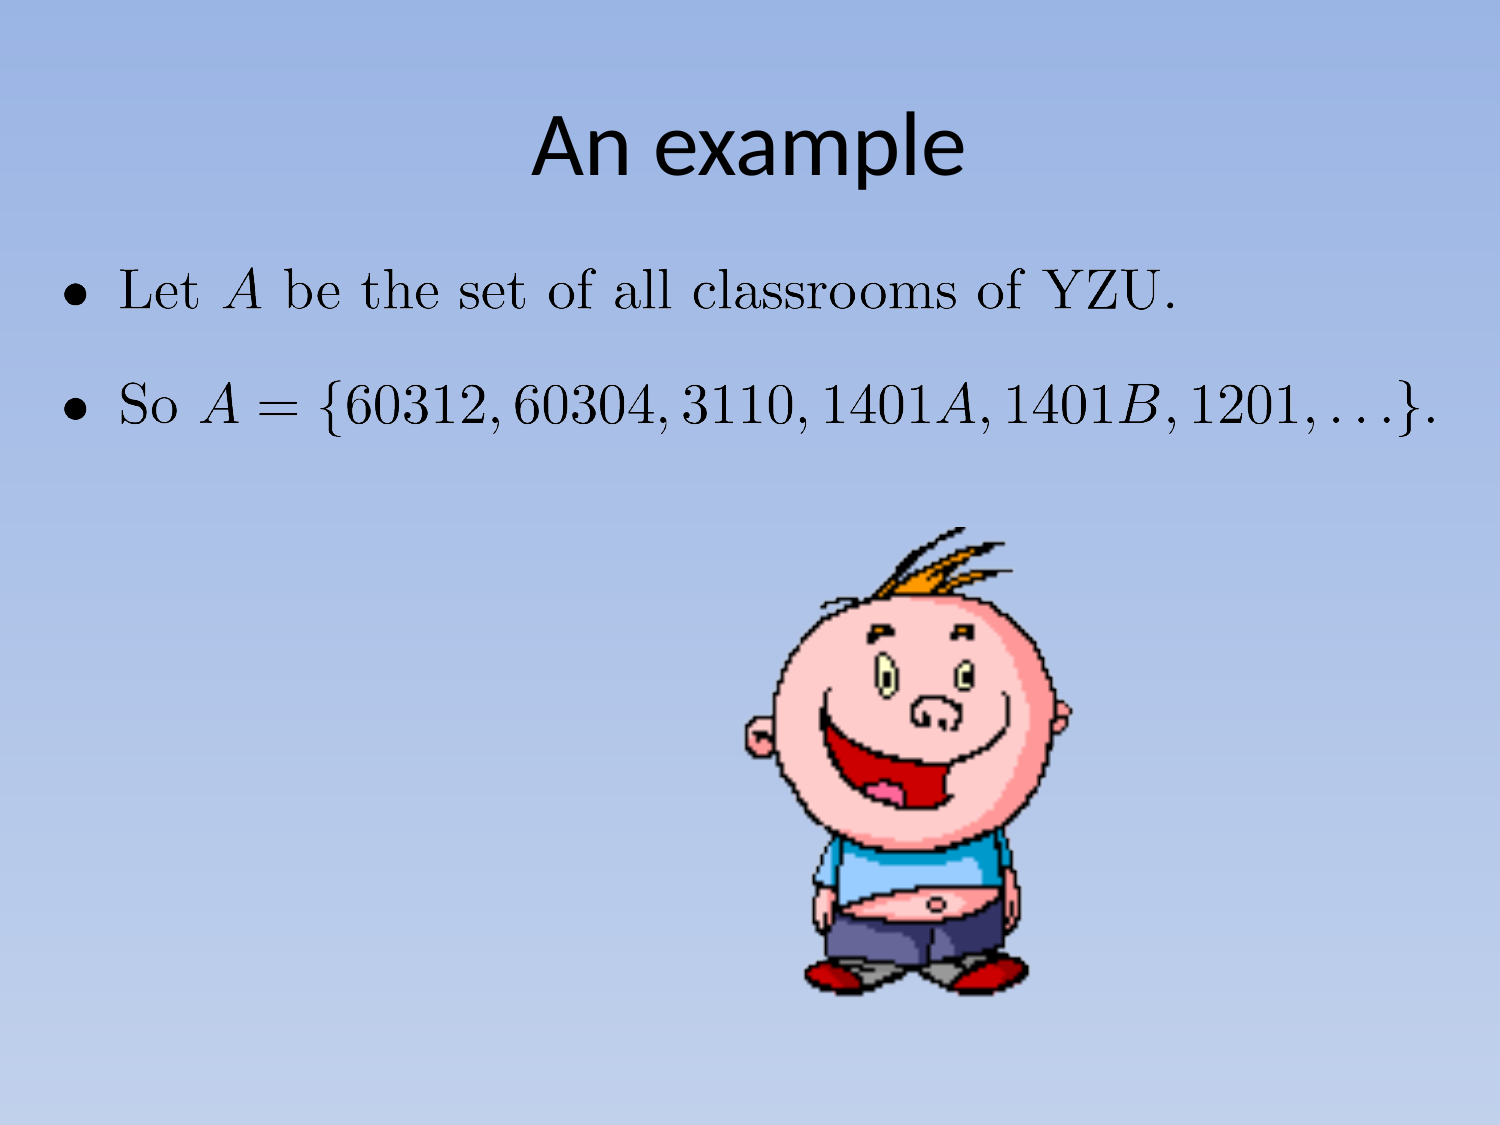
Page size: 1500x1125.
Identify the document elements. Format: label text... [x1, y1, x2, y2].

picture [64, 266, 1434, 437]
picture [714, 526, 1146, 1014]
list [74, 446, 1426, 1006]
title An example [74, 44, 1426, 233]
